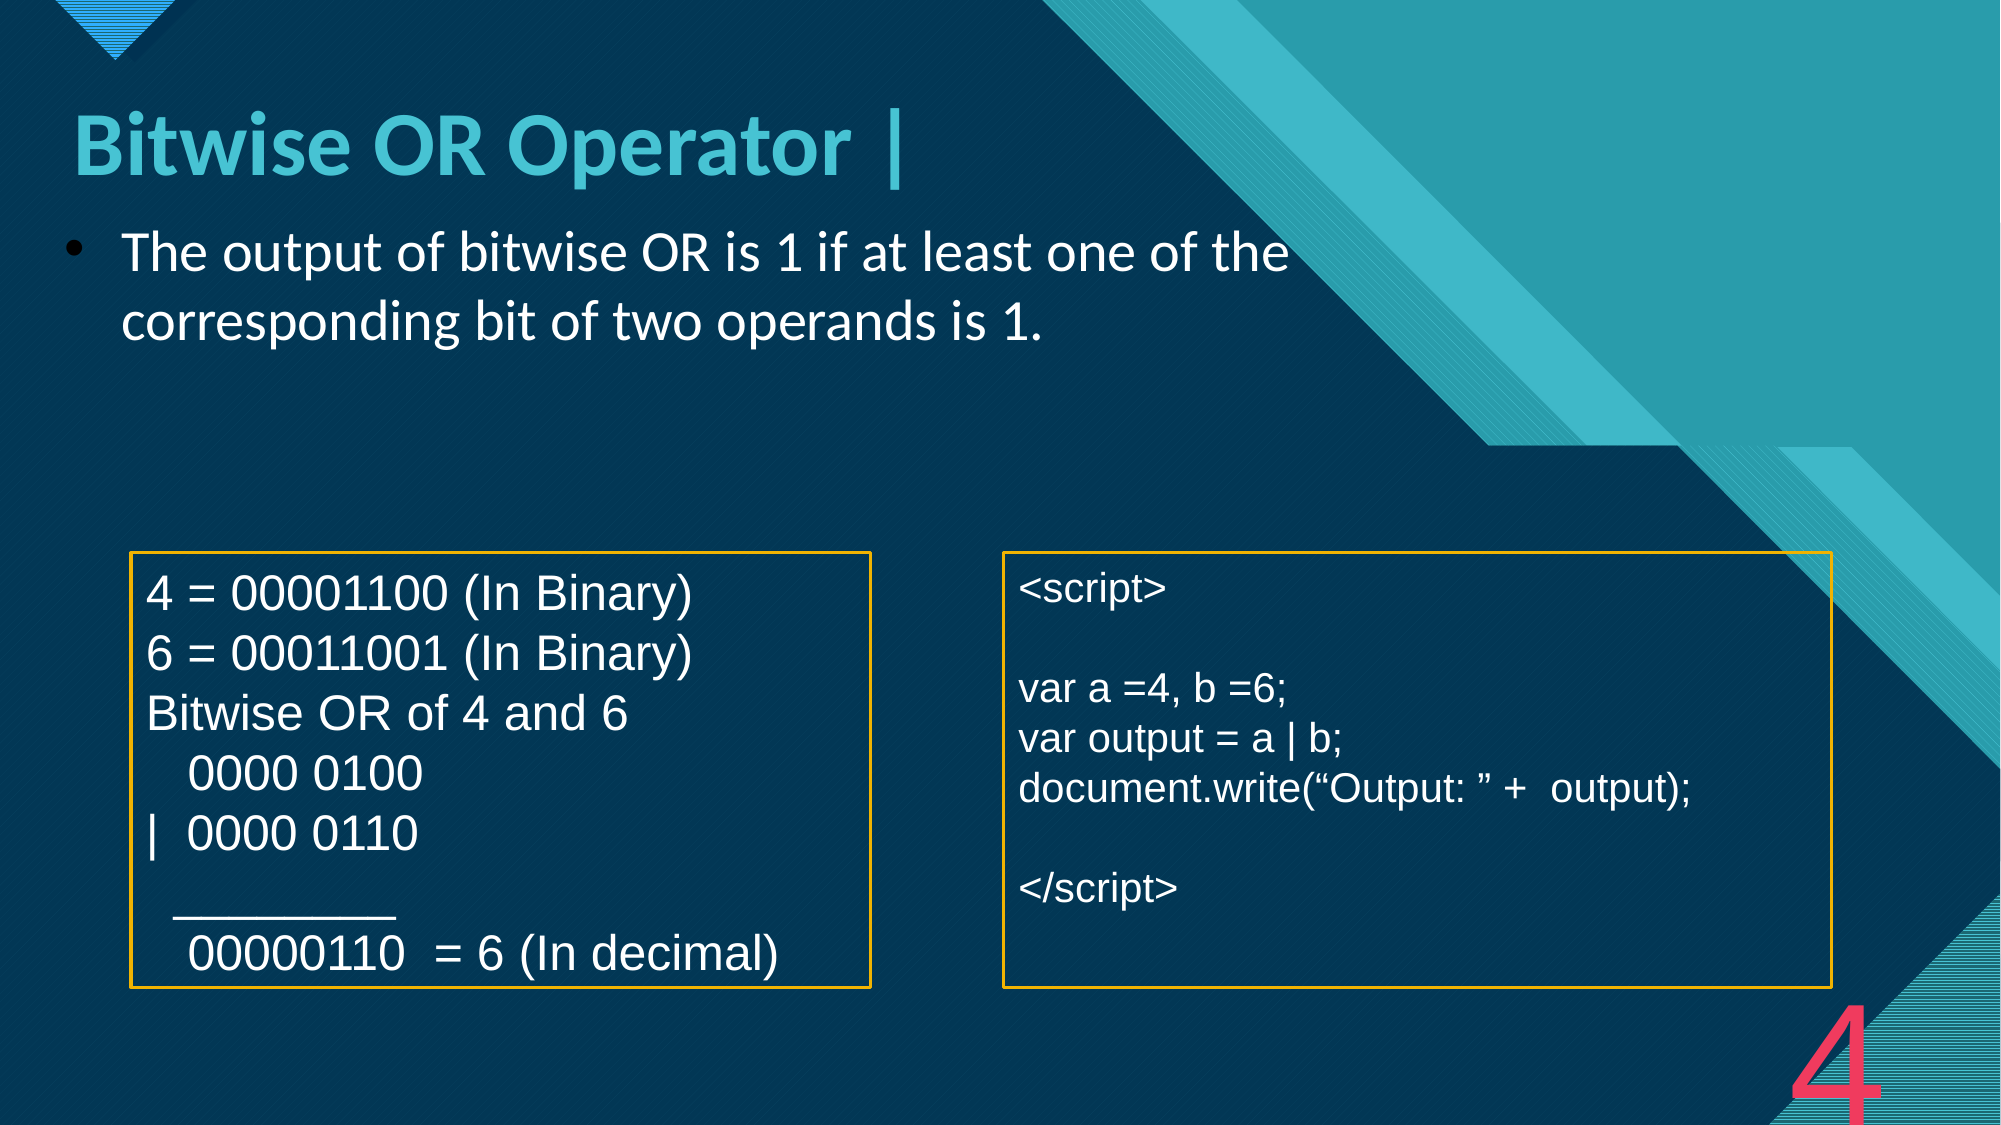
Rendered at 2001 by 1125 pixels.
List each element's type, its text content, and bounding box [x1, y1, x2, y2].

text_box 4 = 00001100 (In Binary) 6 = 00011001 (In Binary) Bitwise OR of 4 and 6 0000 0100 | 0000 0110 ________ 00000110 = 6 (In decimal) [130, 552, 871, 988]
text_box 4 [1433, 1042, 1900, 1103]
text_box <script> var a =4, b =6; var output = a | b; document.write(“Output: ” + output); </script> [1003, 552, 1832, 988]
text_box The output of bitwise OR is 1 if at least one of the corresponding bit of two operands is 1. [50, 205, 1527, 538]
text_box Bitwise OR Operator | [59, 45, 1859, 233]
